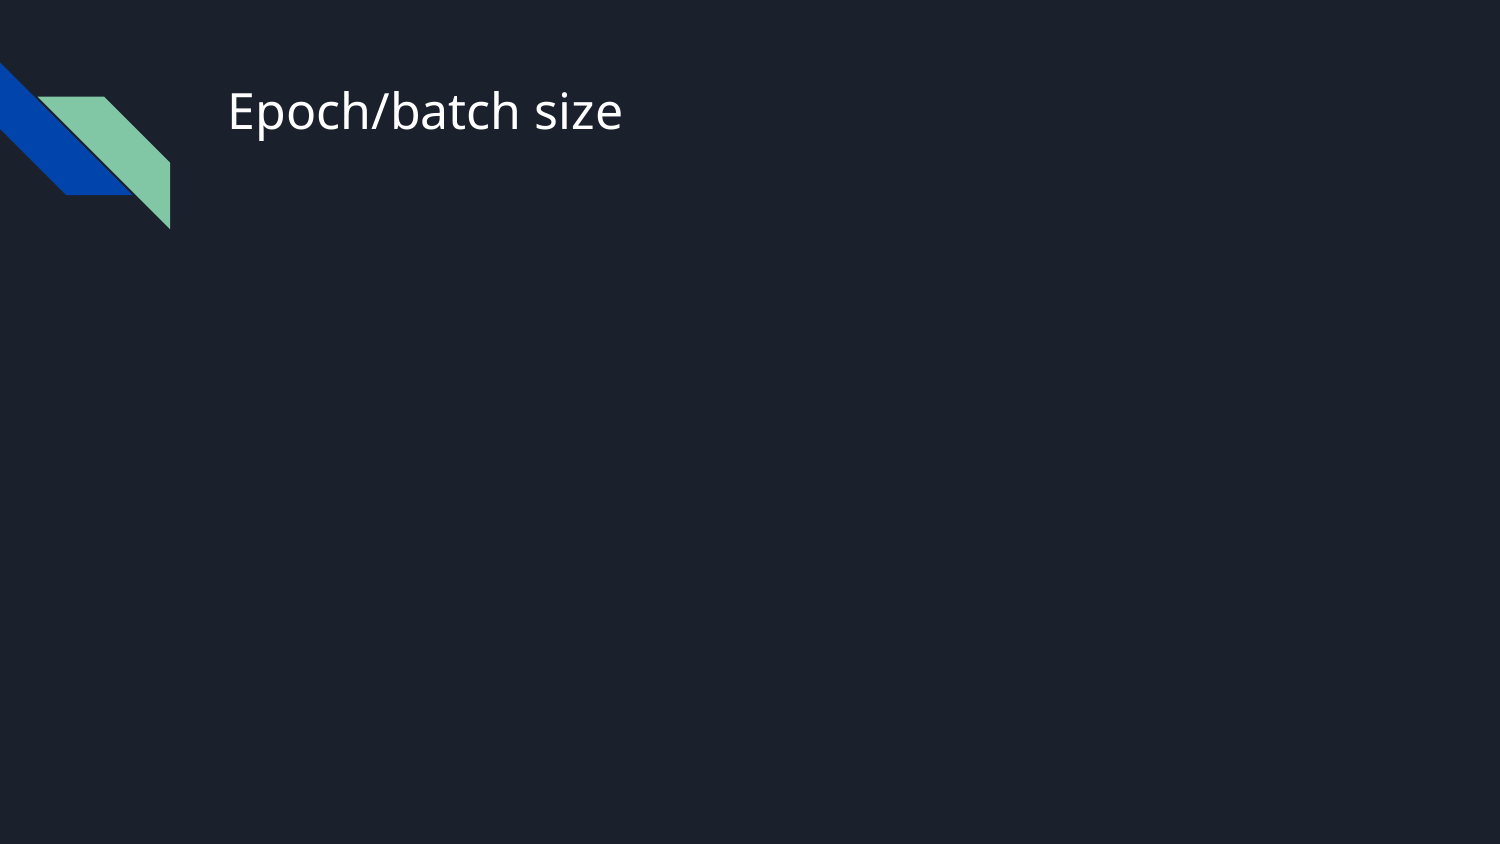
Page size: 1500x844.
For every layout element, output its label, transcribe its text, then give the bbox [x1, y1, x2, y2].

title Epoch/batch size [212, 64, 1368, 215]
